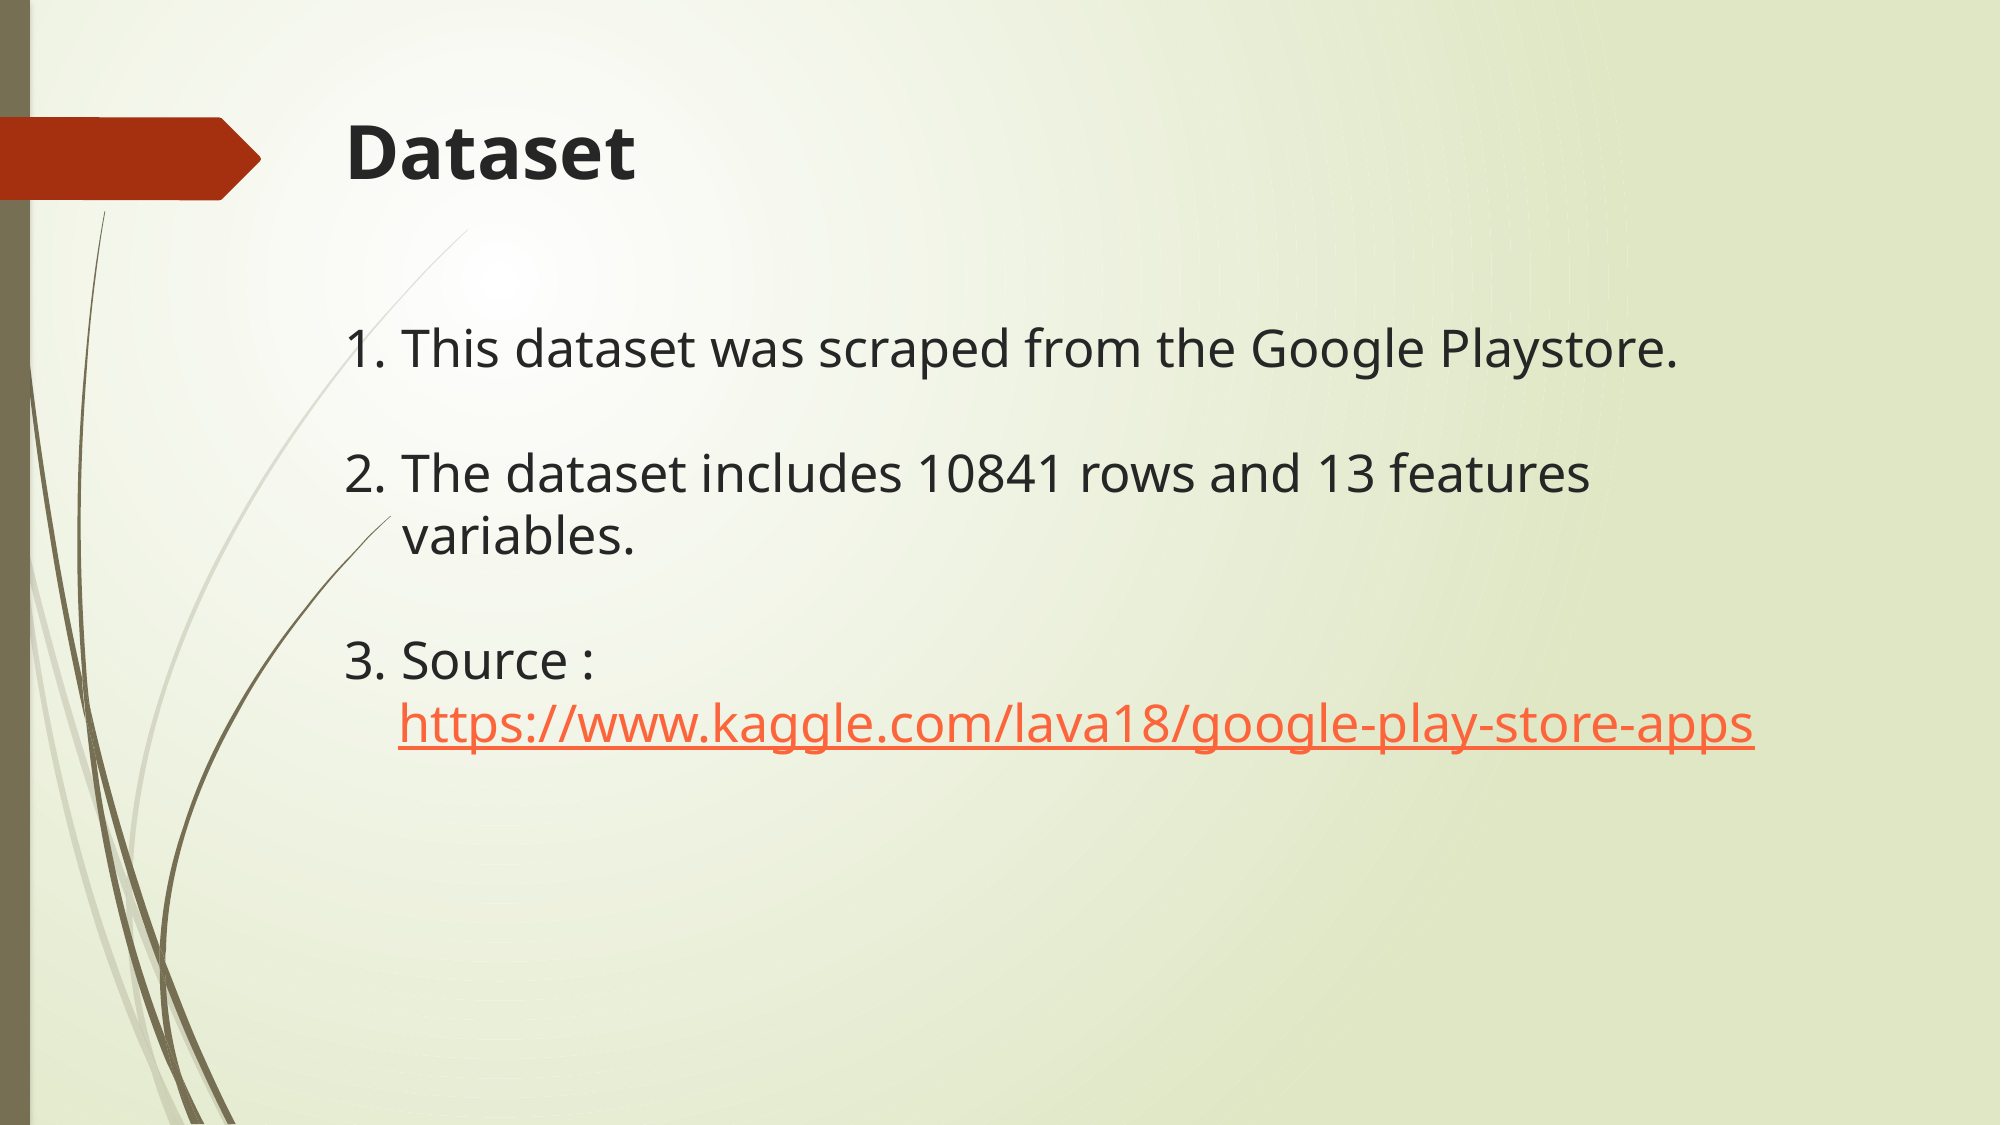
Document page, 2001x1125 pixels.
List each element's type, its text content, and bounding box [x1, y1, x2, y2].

text_box 1. This dataset was scraped from the Google Playstore. 2. The dataset includes 10841 rows and 13 features variables. 3. Source : https://www.kaggle.com/lava18/google-play-store-apps [329, 307, 1792, 910]
title Dataset [329, 97, 1792, 307]
